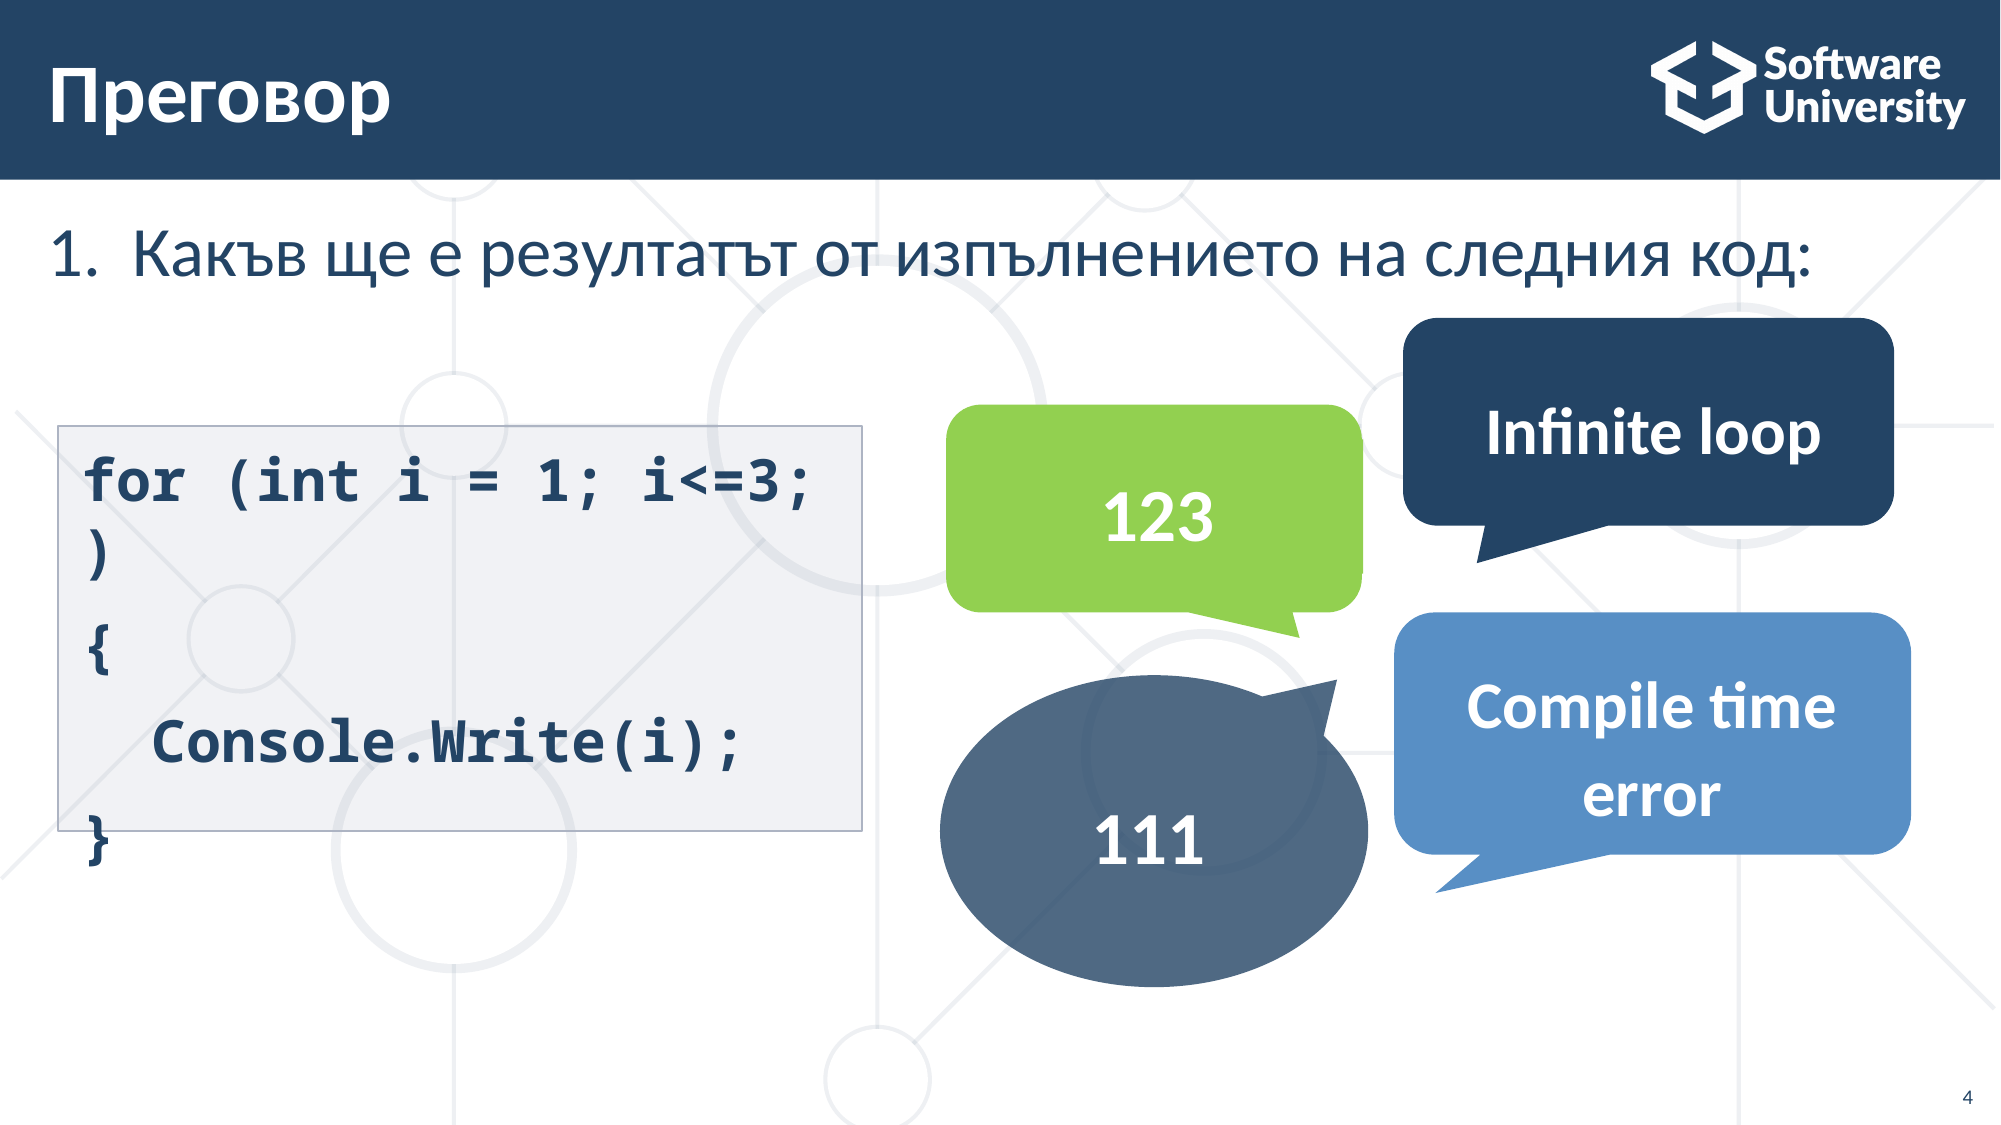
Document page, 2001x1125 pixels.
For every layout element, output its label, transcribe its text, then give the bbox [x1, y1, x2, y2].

list for (int i = 1; i<=3; ) { Console.Write(i); } [57, 425, 863, 832]
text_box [1393, 612, 1912, 855]
picture [1651, 41, 1966, 134]
list Какъв ще е резултатът от изпълнението на следния код: [30, 195, 1968, 1046]
title Преговор [31, 16, 1625, 162]
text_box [945, 404, 1364, 613]
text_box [1402, 317, 1895, 526]
text_box 4 [1927, 1067, 1989, 1117]
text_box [939, 674, 1369, 988]
